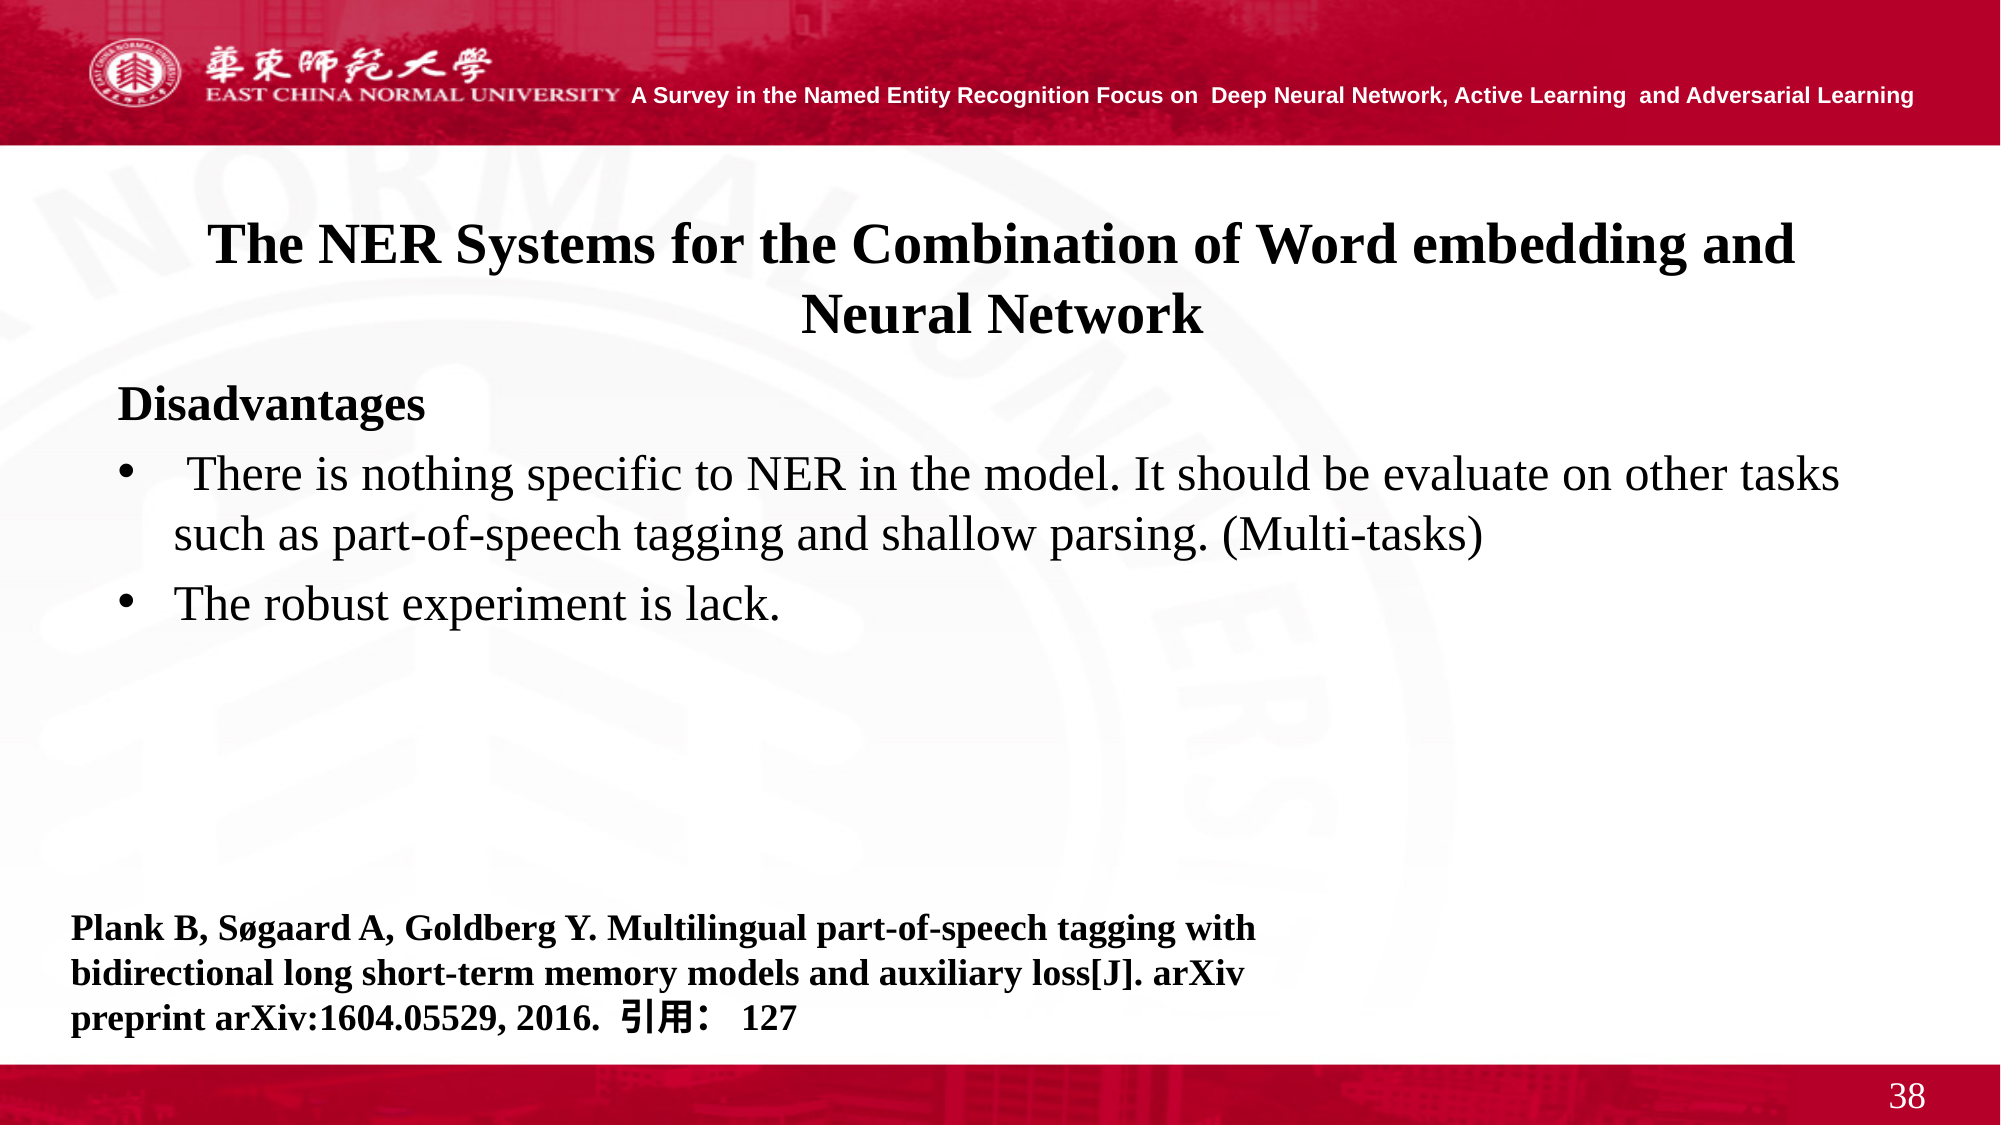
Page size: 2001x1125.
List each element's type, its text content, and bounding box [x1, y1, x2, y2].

slide_number 38 [1474, 1063, 1941, 1125]
text_box Plank B, Søgaard A, Goldberg Y. Multilingual part-of-speech tagging with bidirectional long short-term memory models and auxiliary loss[J]. arXiv preprint arXiv:1604.05529, 2016. 引用：127 [55, 895, 1403, 1046]
title The NER Systems for the Combination of Word embedding and Neural Network [102, 181, 1903, 362]
list Disadvantages There is nothing specific to NER in the model. It should be evaluate on other tasks such as part-of-speech tagging and shallow parsing. (Multi-tasks) The robust experiment is lack. [102, 362, 1903, 882]
picture [0, 0, 2001, 1125]
